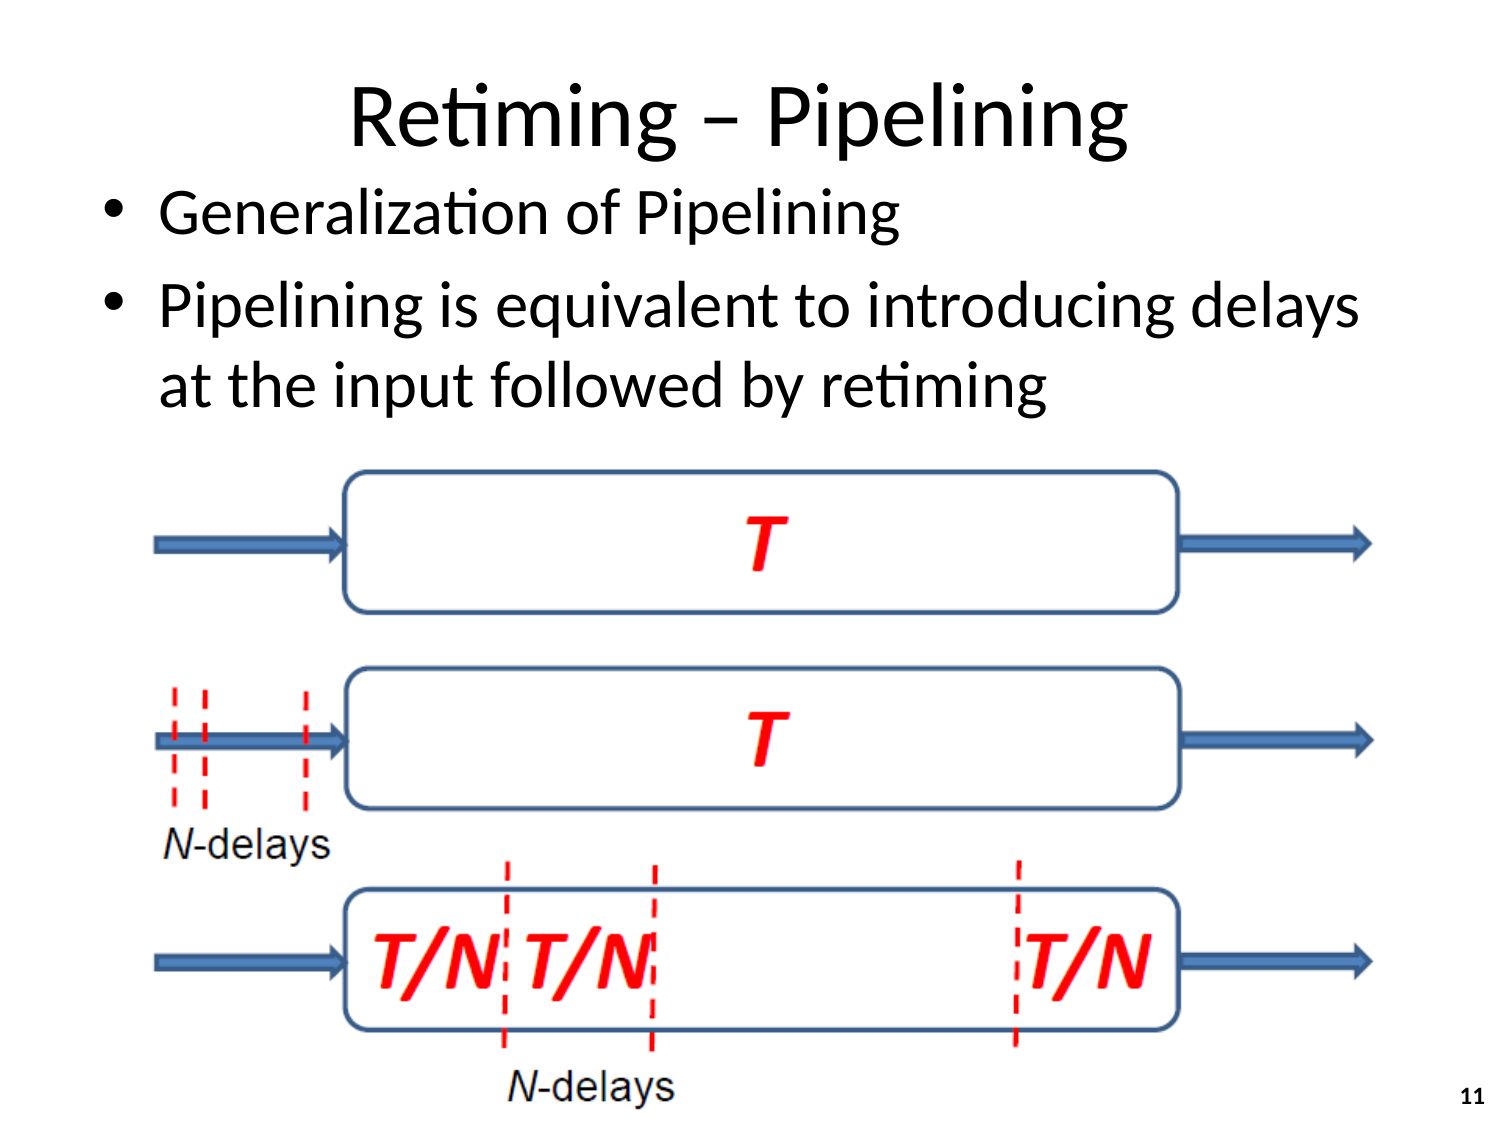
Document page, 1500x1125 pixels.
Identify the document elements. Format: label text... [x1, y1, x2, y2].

list Generalization of Pipelining Pipelining is equivalent to introducing delays at the input followed by retiming [87, 159, 1438, 966]
slide_number 11 [1390, 1065, 1500, 1125]
title Retiming – Pipelining [74, 44, 1426, 176]
picture [138, 462, 1387, 1125]
